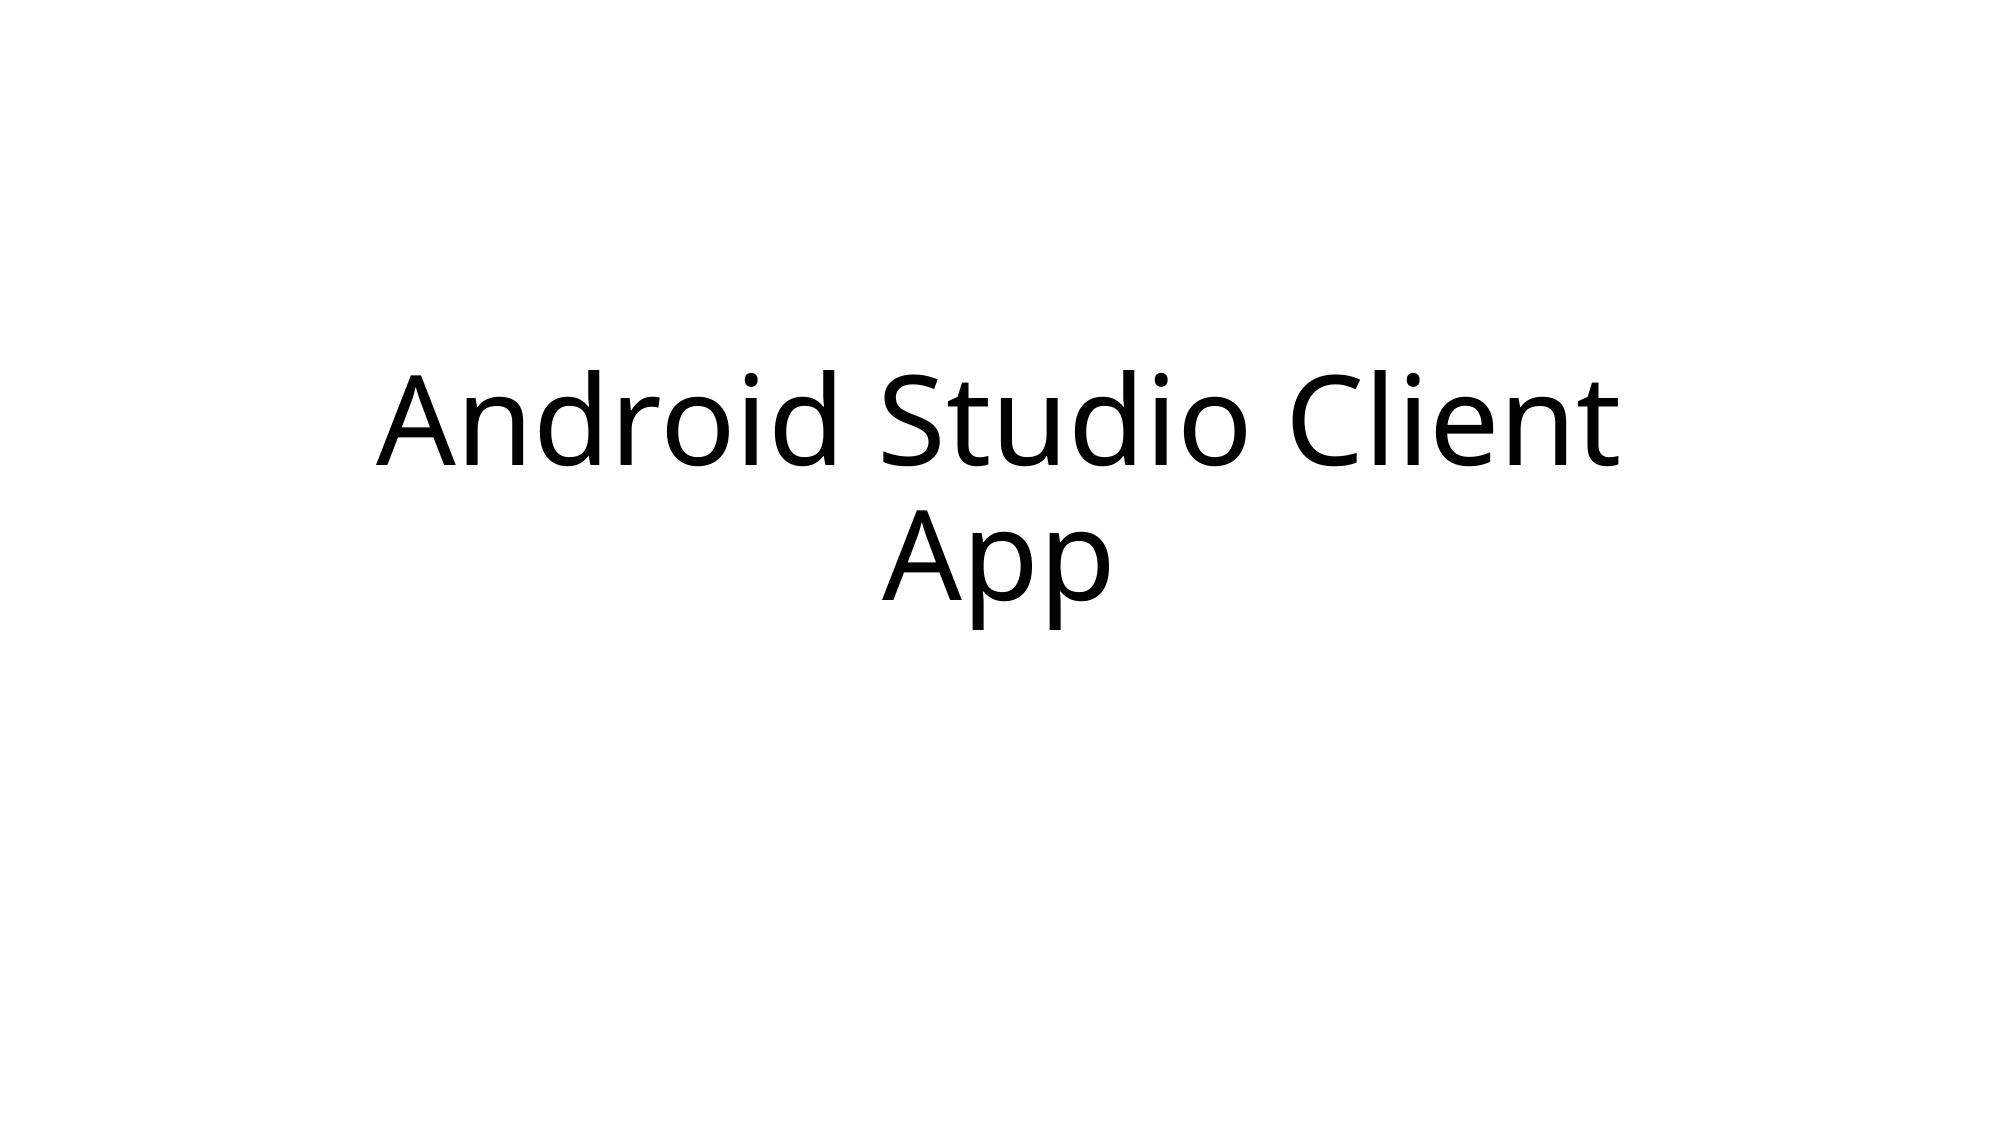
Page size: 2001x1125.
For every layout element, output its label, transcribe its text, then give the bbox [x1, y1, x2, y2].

title Android Studio Client App [249, 243, 1750, 636]
